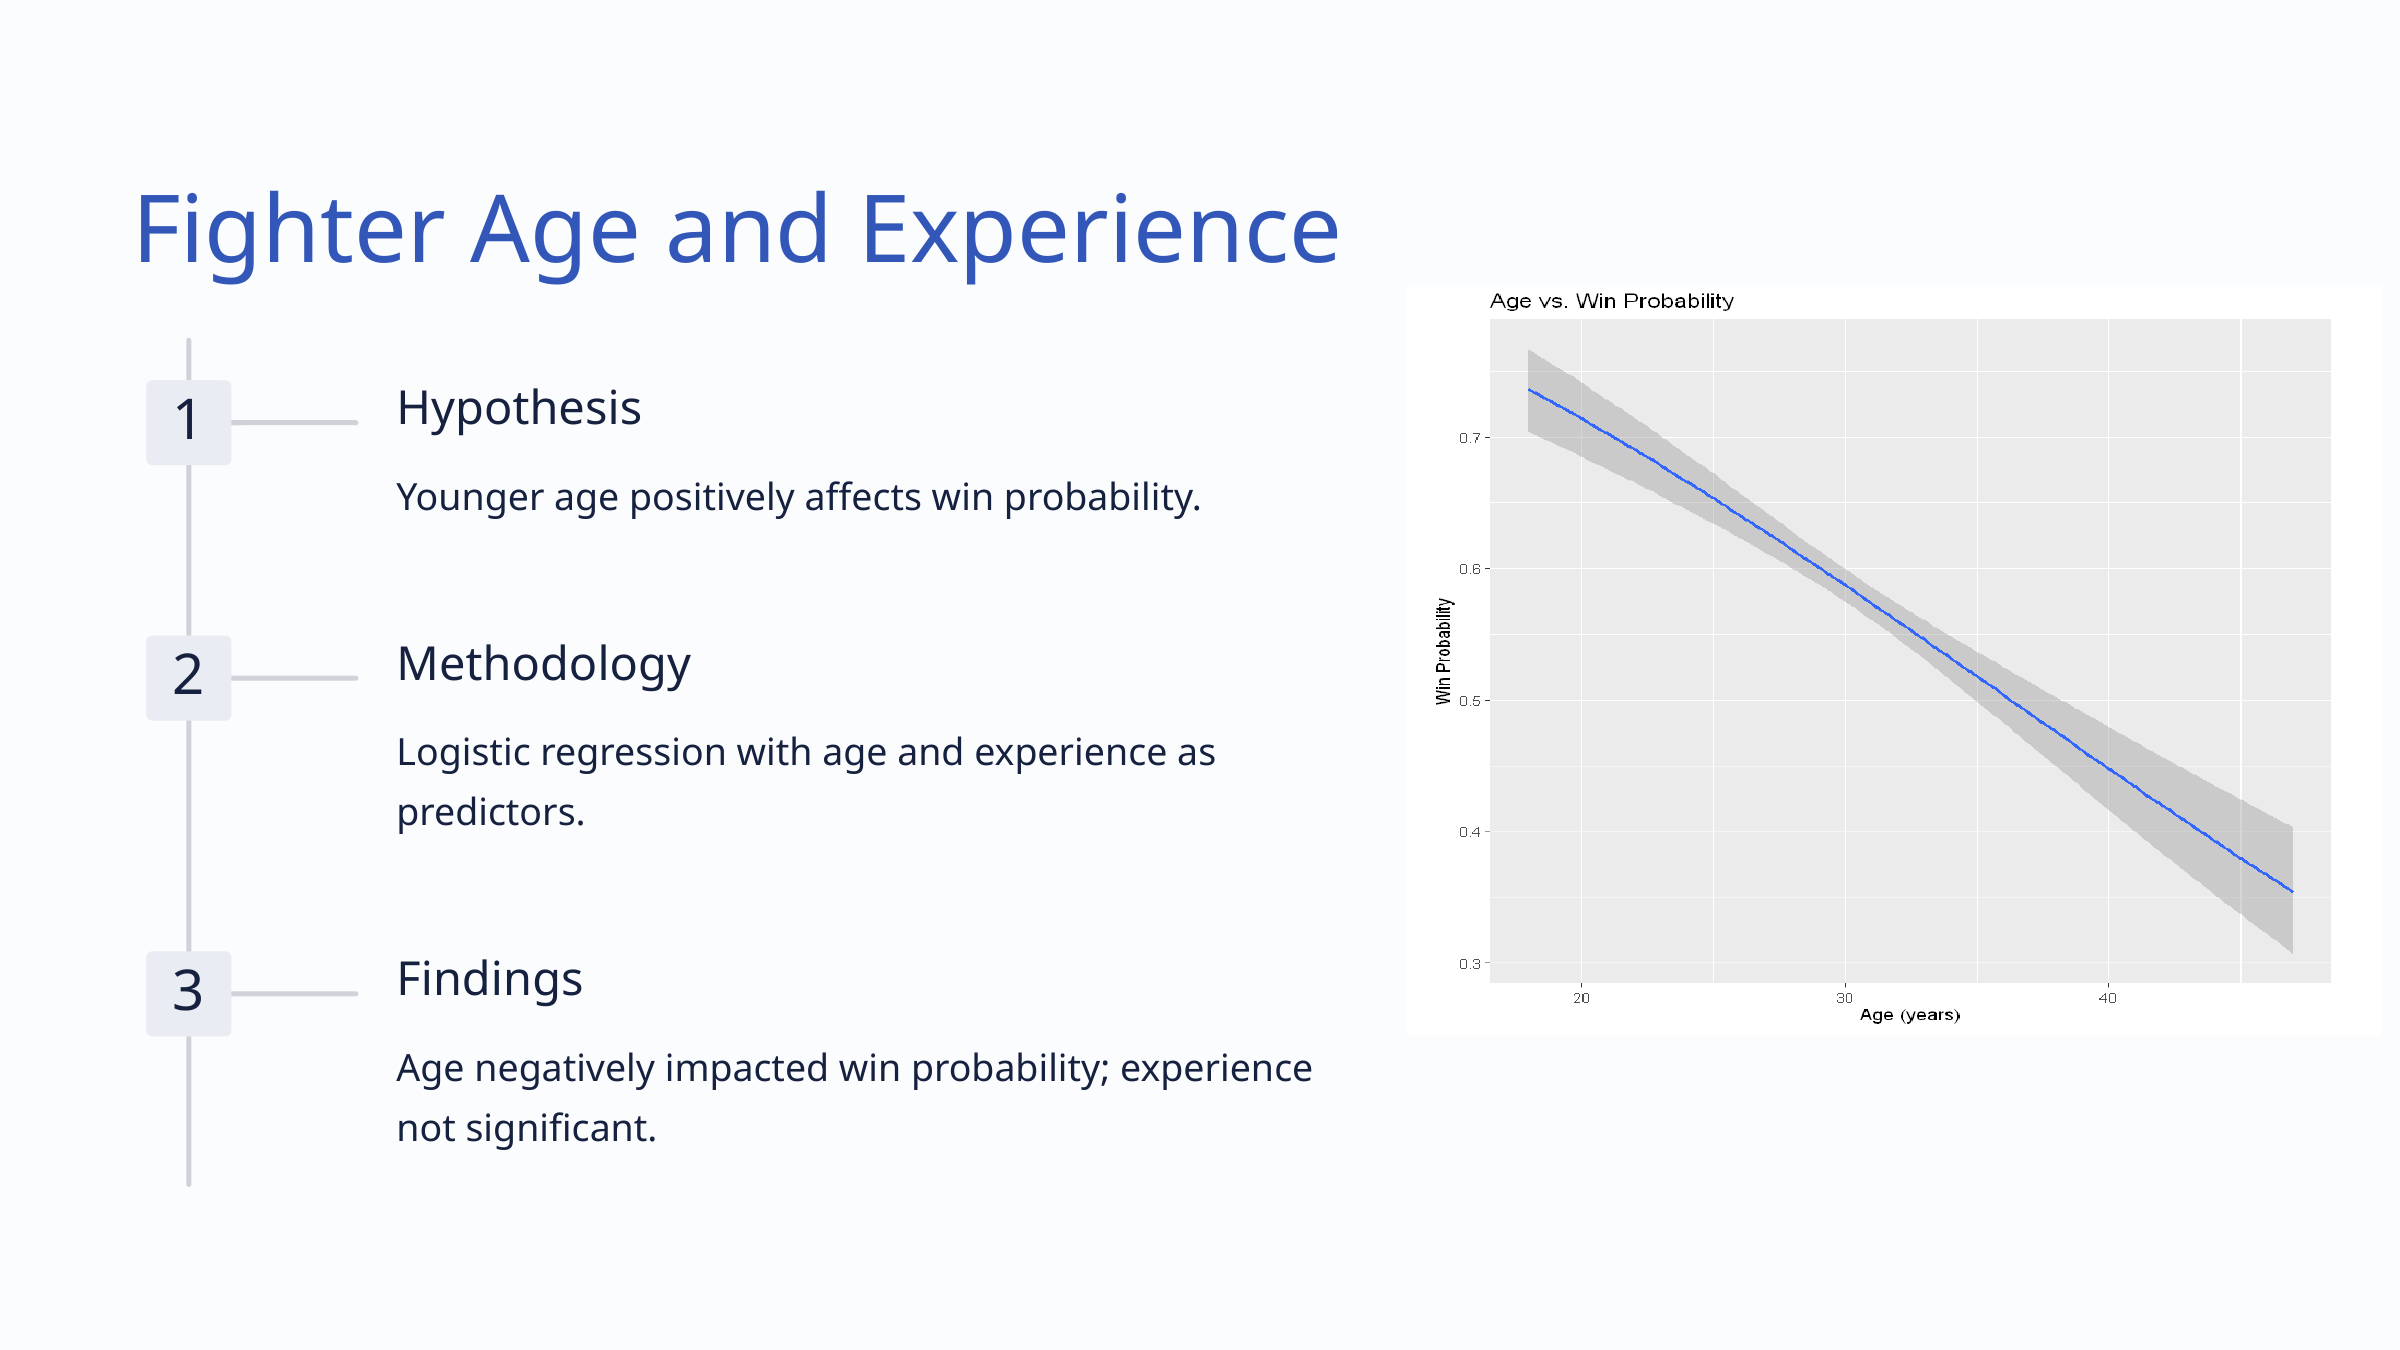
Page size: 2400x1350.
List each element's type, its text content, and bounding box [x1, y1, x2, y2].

text_box [146, 635, 232, 721]
text_box [232, 991, 359, 997]
text_box [146, 951, 232, 1037]
text_box [186, 721, 192, 951]
text_box Age negatively impacted win probability; experience not significant. [396, 1028, 1368, 1150]
text_box [232, 675, 359, 681]
text_box [186, 337, 192, 380]
text_box 1 [177, 394, 201, 451]
text_box [232, 420, 359, 426]
text_box Younger age positively affects win probability. [396, 457, 1368, 518]
text_box Fighter Age and Experience [132, 163, 1365, 282]
text_box [186, 466, 192, 635]
text_box Findings [396, 946, 869, 1006]
text_box Methodology [396, 630, 869, 690]
text_box 2 [173, 649, 205, 707]
text_box Hypothesis [396, 375, 869, 435]
text_box Logistic regression with age and experience as predictors. [396, 712, 1368, 834]
text_box [146, 380, 232, 466]
text_box [186, 1037, 192, 1187]
picture [1407, 285, 2382, 1036]
text_box 3 [173, 965, 204, 1023]
